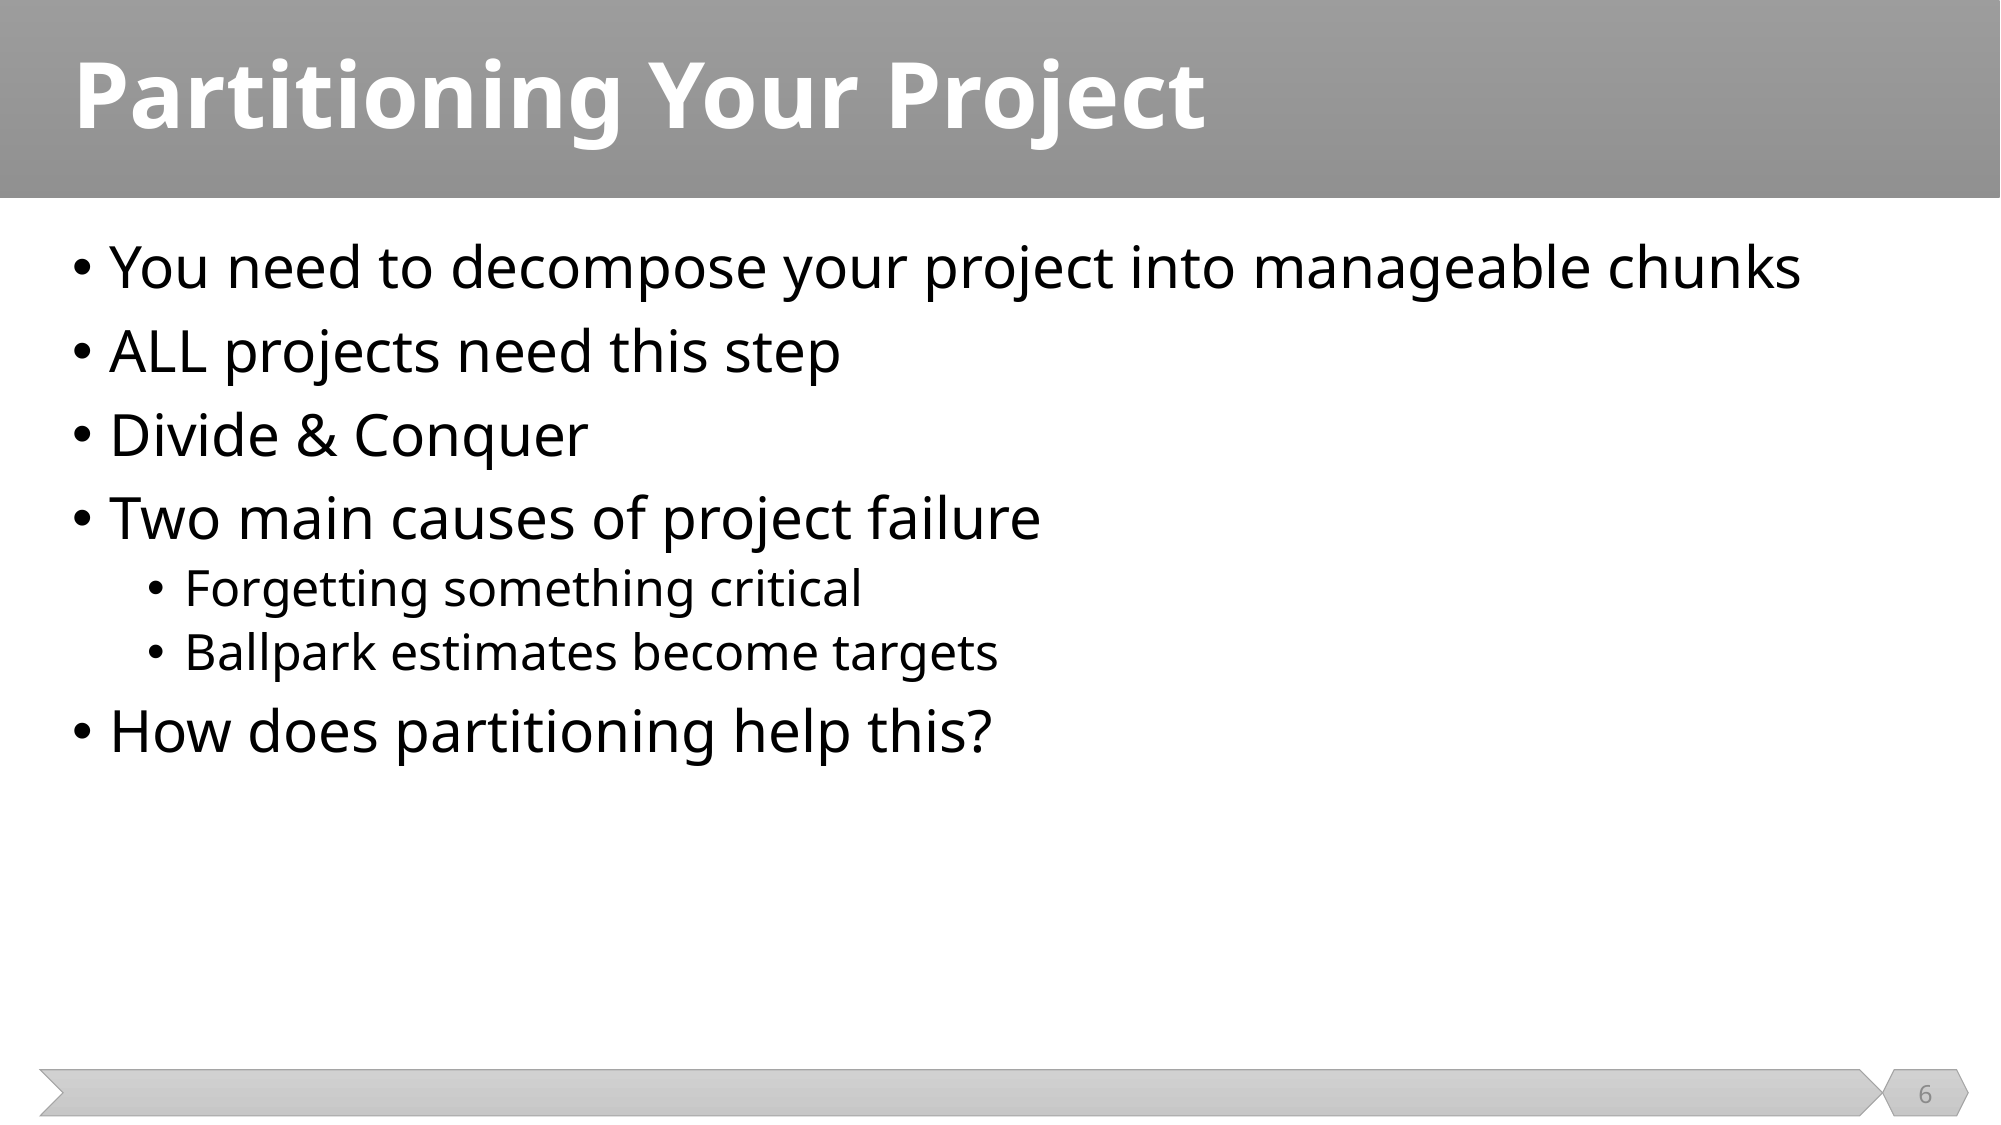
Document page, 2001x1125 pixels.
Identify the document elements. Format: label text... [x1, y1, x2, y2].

slide_number 6 [1882, 1065, 1969, 1125]
list You need to decompose your project into manageable chunks ALL projects need this step Divide & Conquer Two main causes of project failure Forgetting something critical Ballpark estimates become targets How does partitioning help this? [56, 230, 1969, 1010]
title Partitioning Your Project [56, 0, 1969, 199]
